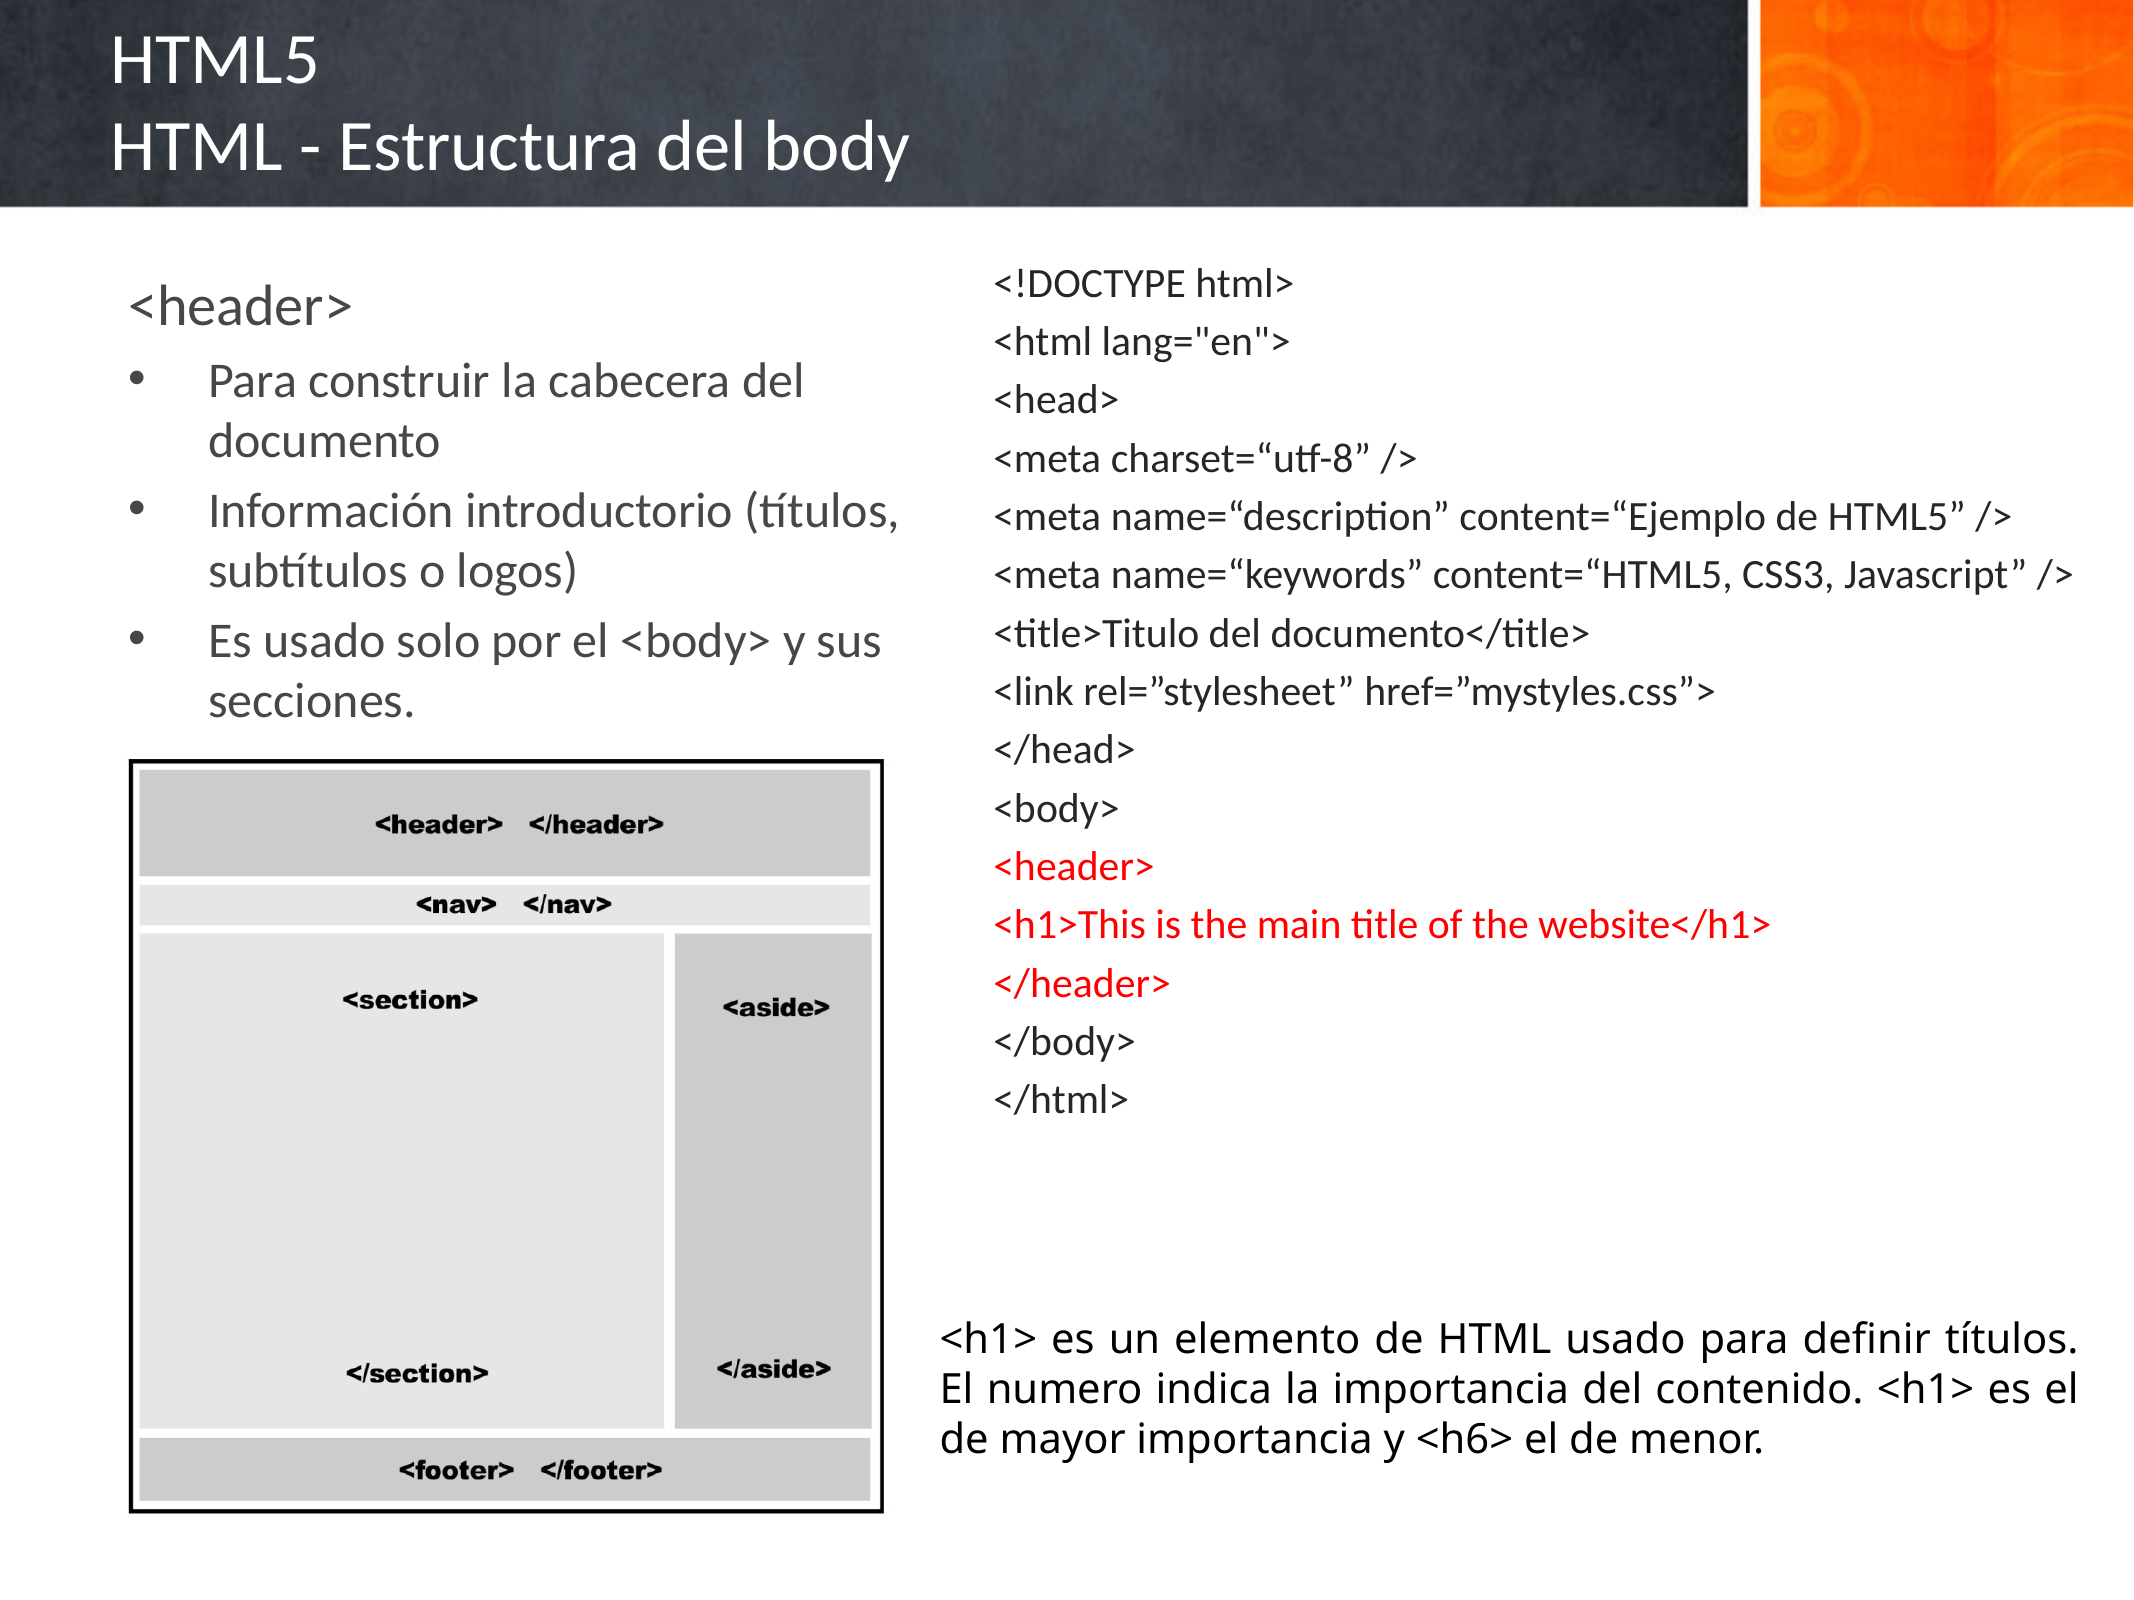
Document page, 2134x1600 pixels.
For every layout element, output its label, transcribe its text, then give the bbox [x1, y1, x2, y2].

picture [0, 0, 2134, 1600]
list <header> Para construir la cabecera del documento Información introductorio (títulos, subtítulos o logos) Es usado solo por el <body> y sus secciones. [106, 256, 972, 1318]
list <!DOCTYPE html> <html lang="en"> <head> <meta charset=“utf-8” /> <meta name=“description” content=“Ejemplo de HTML5” /> <meta name=“keywords” content=“HTML5, CSS3, Javascript” /> <title>Titulo del documento</title> <link rel=”stylesheet” href=”mystyles.css”> </head> <body> <header> <h1>This is the main title of the website</h1> </header> </body> </html> [972, 244, 2107, 1600]
text_box <h1> es un elemento de HTML usado para definir títulos. El numero indica la importancia del contenido. <h1> es el de mayor importancia y <h6> el de menor. [924, 1304, 2095, 1470]
title HTML5 HTML - Estructura del body [88, 0, 1738, 196]
